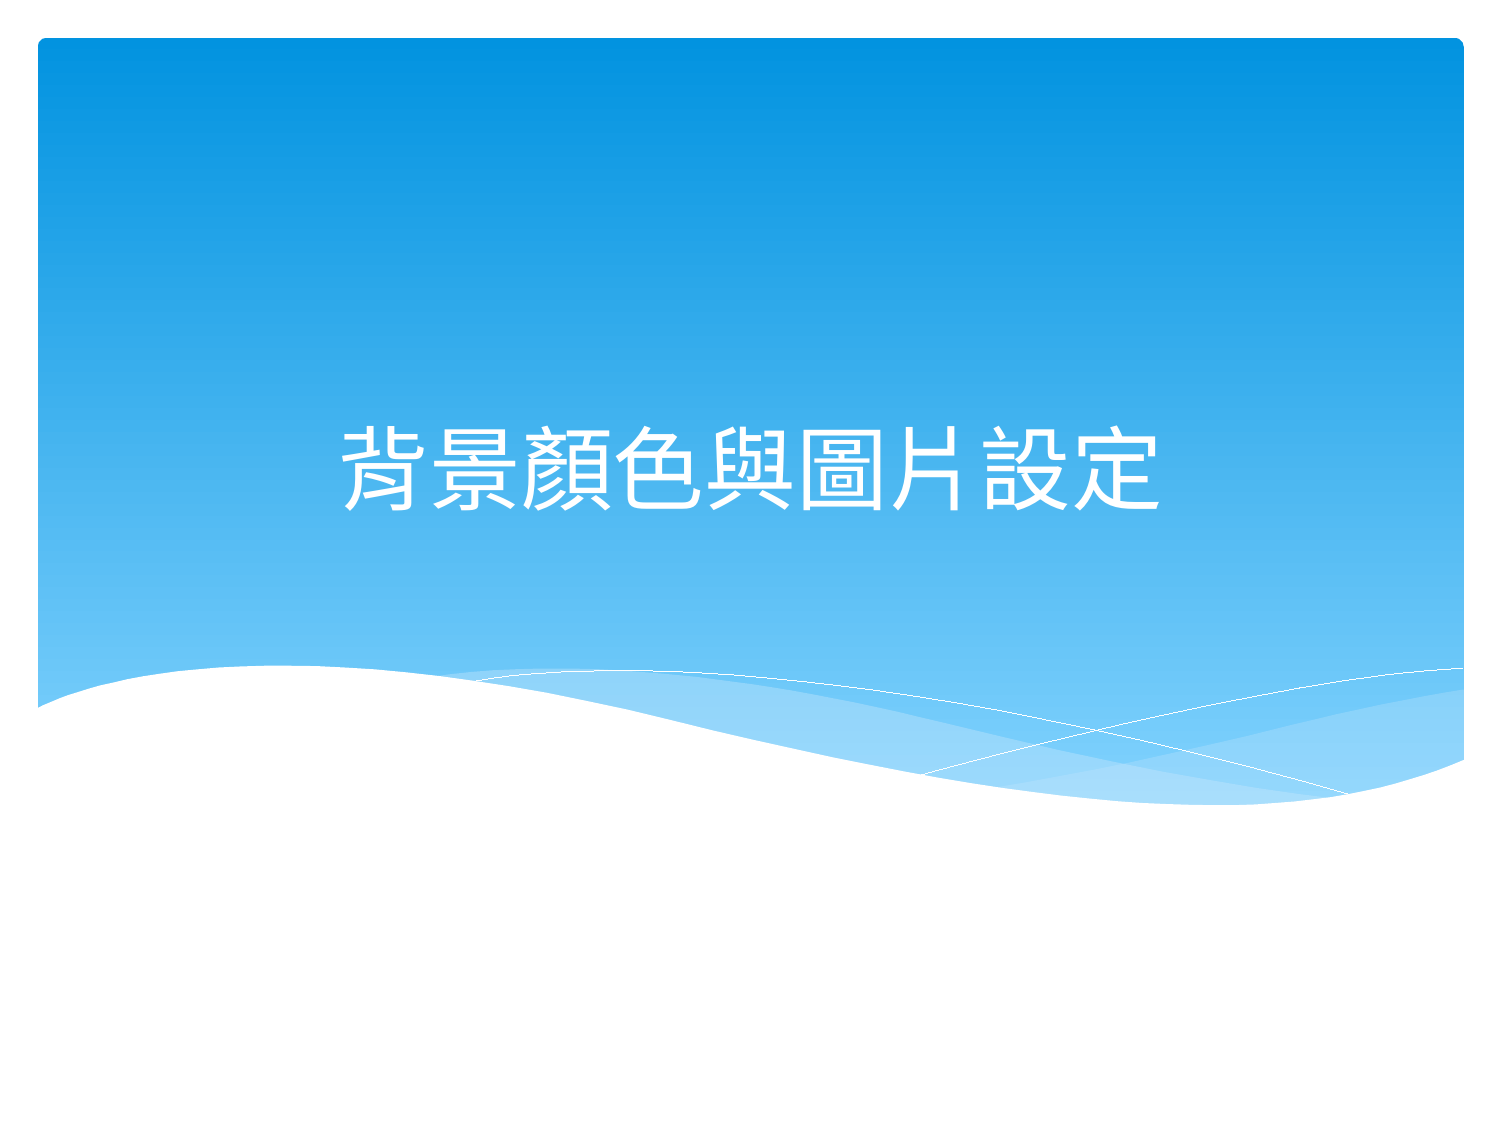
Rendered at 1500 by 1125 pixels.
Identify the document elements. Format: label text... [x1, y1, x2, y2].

title 背景顏色與圖片設定 [113, 404, 1389, 655]
